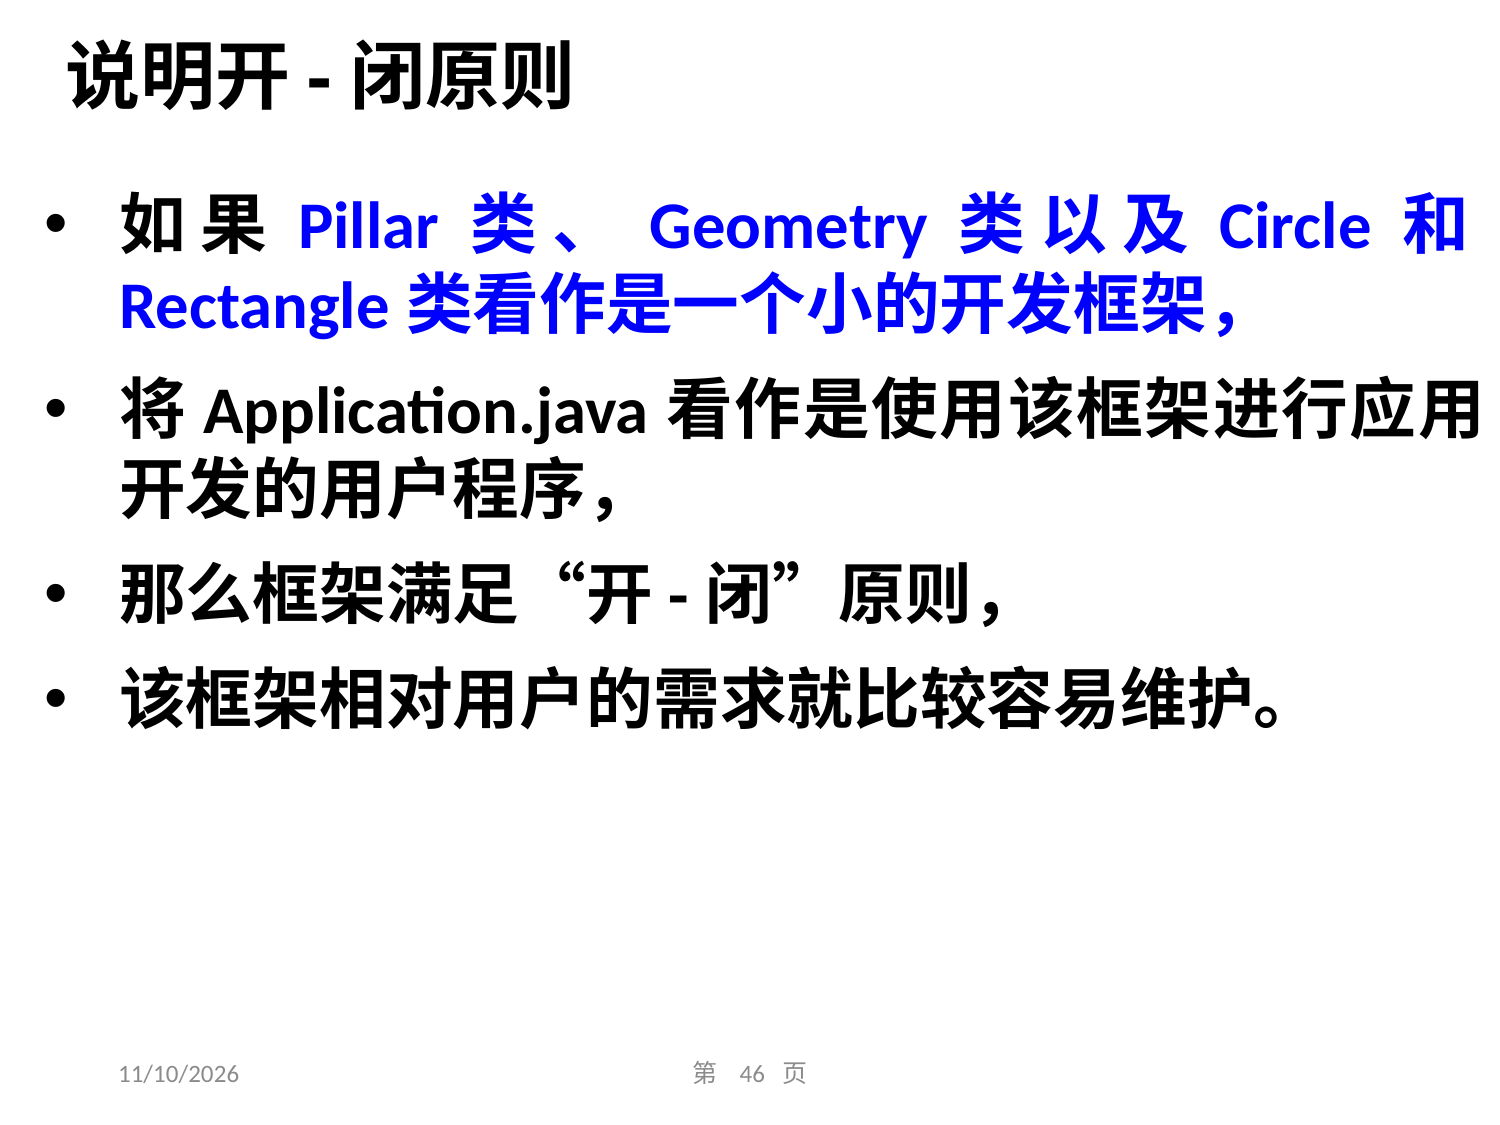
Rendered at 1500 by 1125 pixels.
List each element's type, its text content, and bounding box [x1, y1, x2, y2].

text_box 如果Pillar类、Geometry类以及Circle和Rectangle类看作是一个小的开发框架， 将Application.java看作是使用该框架进行应用开发的用户程序， 那么框架满足“开-闭”原则， 该框架相对用户的需求就比较容易维护。 [29, 174, 1500, 745]
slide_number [103, 1042, 441, 1103]
subtitle 说明开-闭原则 [50, 31, 1075, 138]
footer 第 46 页 [496, 1042, 1004, 1103]
